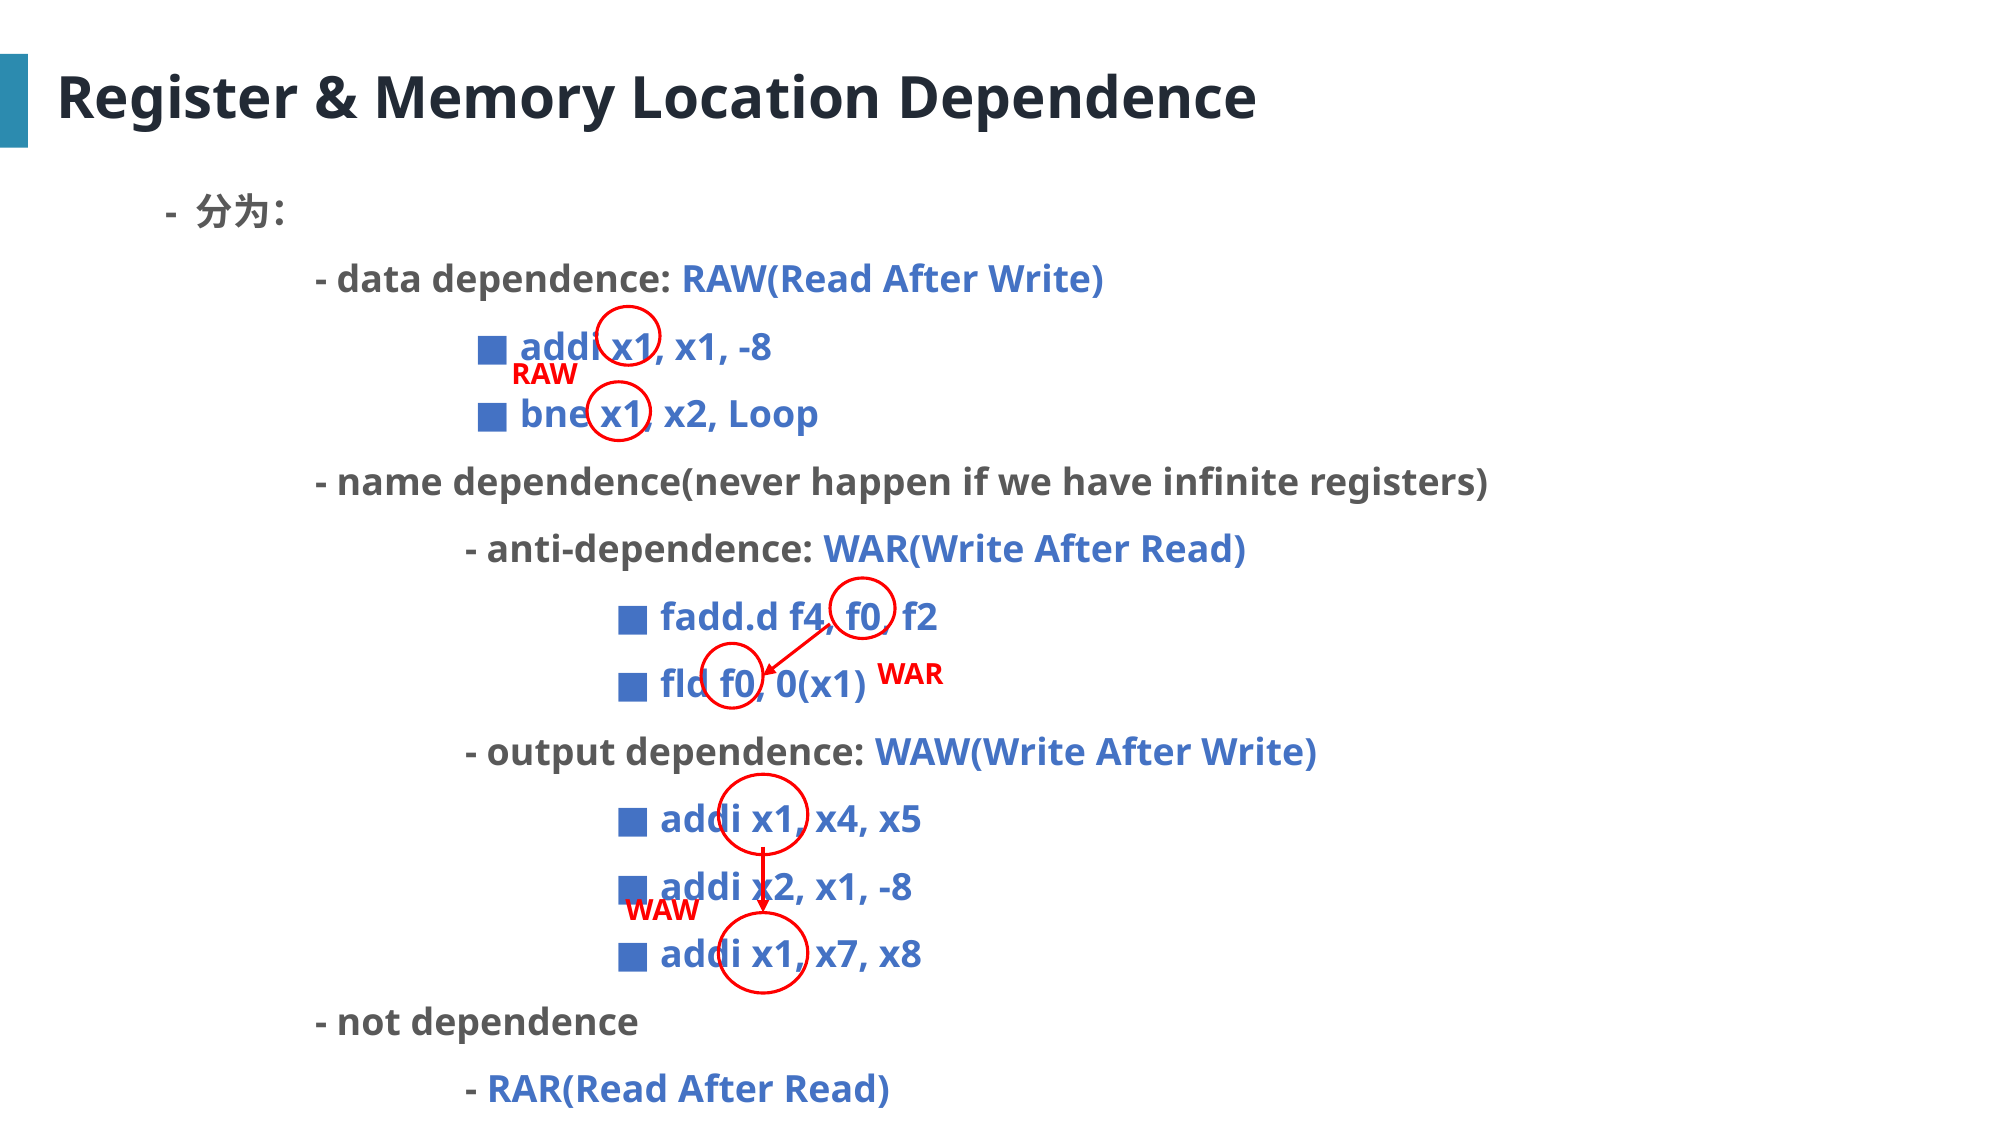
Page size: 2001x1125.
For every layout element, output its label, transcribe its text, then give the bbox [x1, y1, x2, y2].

text_box [718, 774, 808, 855]
text_box [0, 53, 29, 149]
text_box RAW [496, 348, 627, 398]
text_box [596, 306, 661, 366]
text_box [830, 577, 896, 639]
text_box WAW [610, 883, 741, 934]
text_box - 分为： - data dependence: RAW(Read After Write) ■ addi x1, x1, -8 ■ bne x1, x2, Loop - name dependence(never happen if we have infinite registers) - anti-dependence: WAR(Write After Read) ■ fadd.d f4, f0, f2 ■ fld f0, 0(x1) - output dependence: WAW(Write After Write) ■ addi x1, x4, x5 ■ addi x2, x1, -8 ■ addi x1, x7, x8 - not dependence - RAR(Read After Read) [150, 158, 1981, 1118]
text_box Register & Memory Location Dependence [21, 52, 1294, 138]
text_box [587, 382, 651, 441]
text_box WAR [862, 647, 971, 698]
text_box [763, 623, 830, 676]
text_box [718, 912, 808, 994]
text_box [701, 643, 764, 709]
